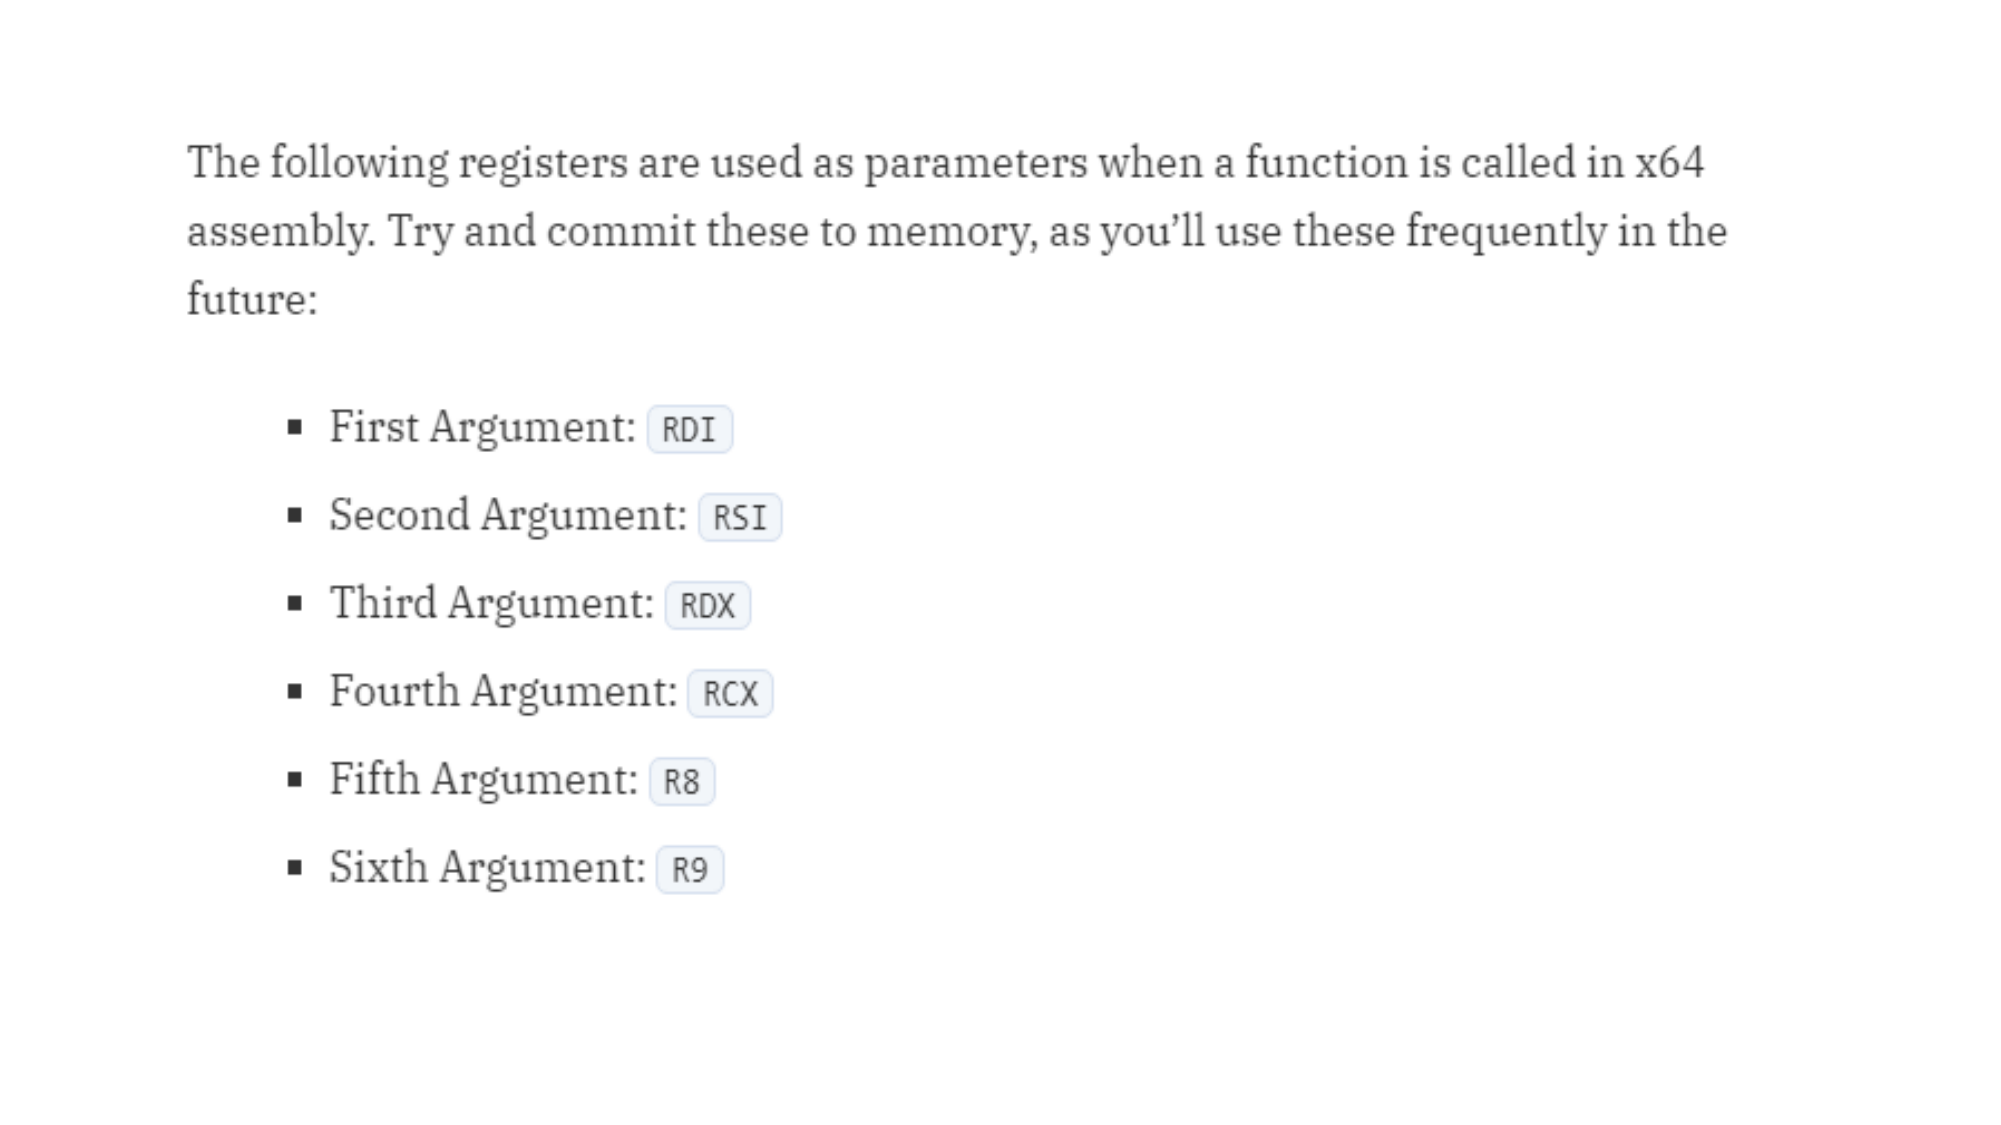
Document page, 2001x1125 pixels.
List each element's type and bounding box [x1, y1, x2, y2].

picture [137, 79, 1852, 917]
